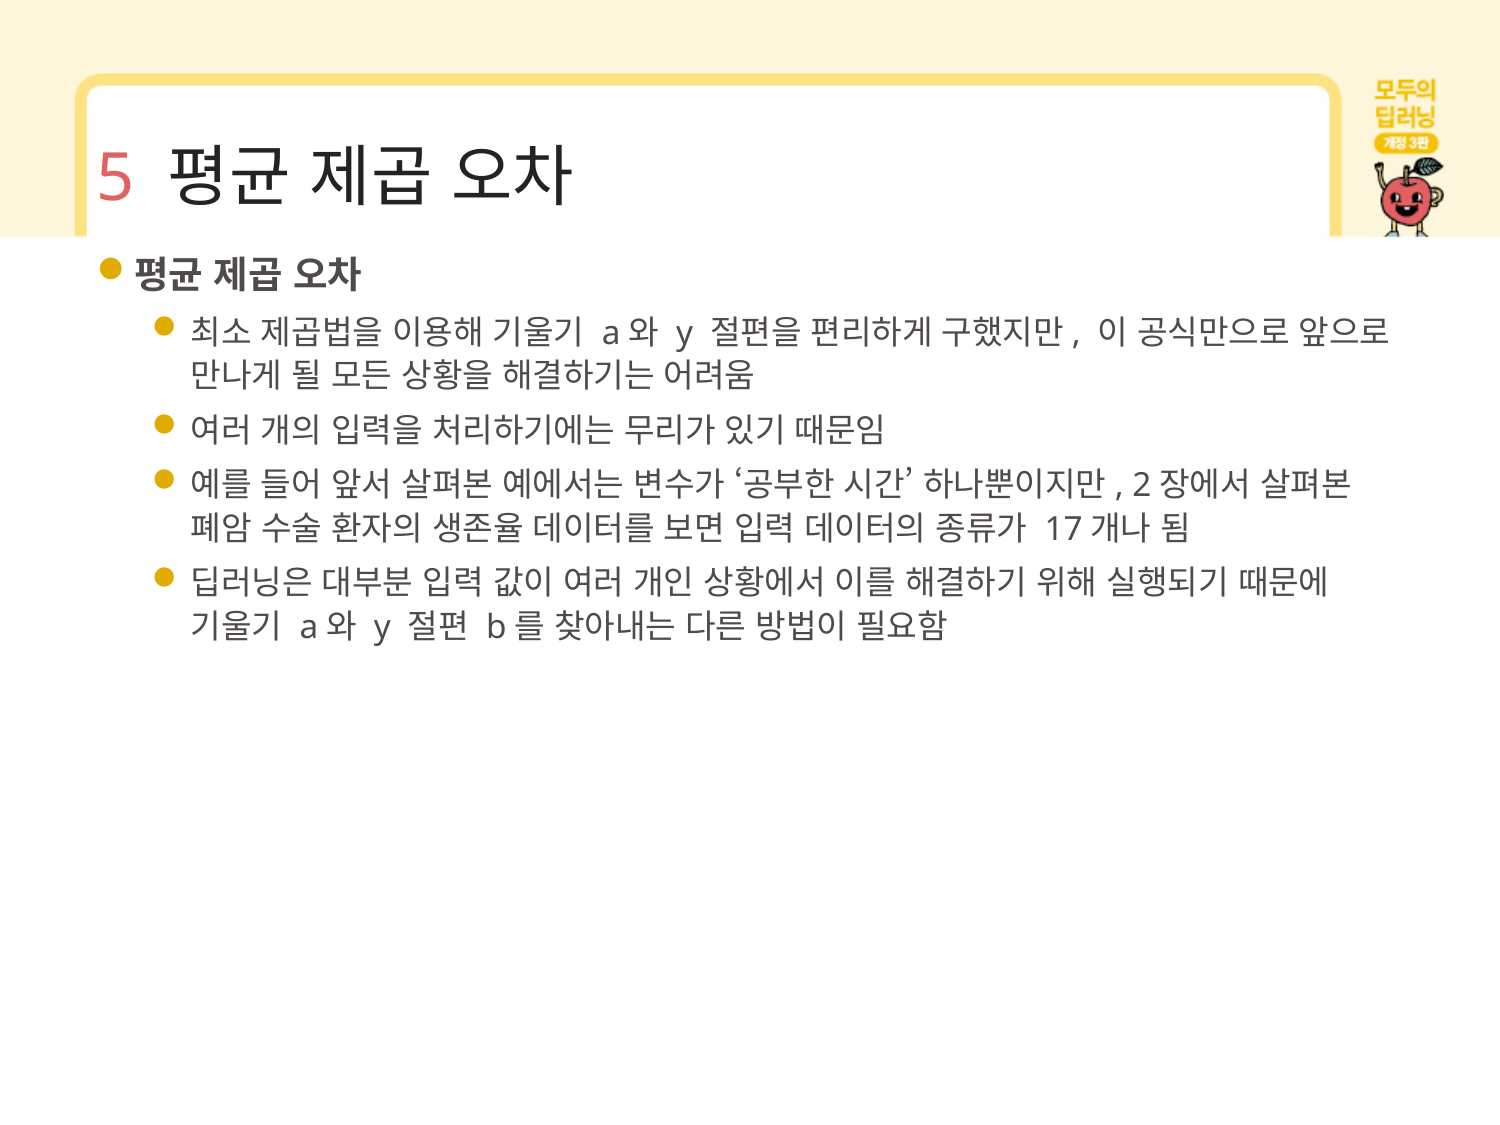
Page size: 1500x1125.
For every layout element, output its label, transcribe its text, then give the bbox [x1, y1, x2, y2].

list 평균 제곱 오차 최소 제곱법을 이용해 기울기 a와 y 절편을 편리하게 구했지만, 이 공식만으로 앞으로 만나게 될 모든 상황을 해결하기는 어려움 여러 개의 입력을 처리하기에는 무리가 있기 때문임 예를 들어 앞서 살펴본 예에서는 변수가 ‘공부한 시간’ 하나뿐이지만, 2장에서 살펴본 폐암 수술 환자의 생존율 데이터를 보면 입력 데이터의 종류가 17개나 됨 딥러닝은 대부분 입력 값이 여러 개인 상황에서 이를 해결하기 위해 실행되기 때문에 기울기 a와 y 절편 b를 찾아내는 다른 방법이 필요함 [81, 239, 1412, 1054]
picture [0, 0, 1500, 1125]
title 5 평균 제곱 오차 [81, 90, 1412, 222]
